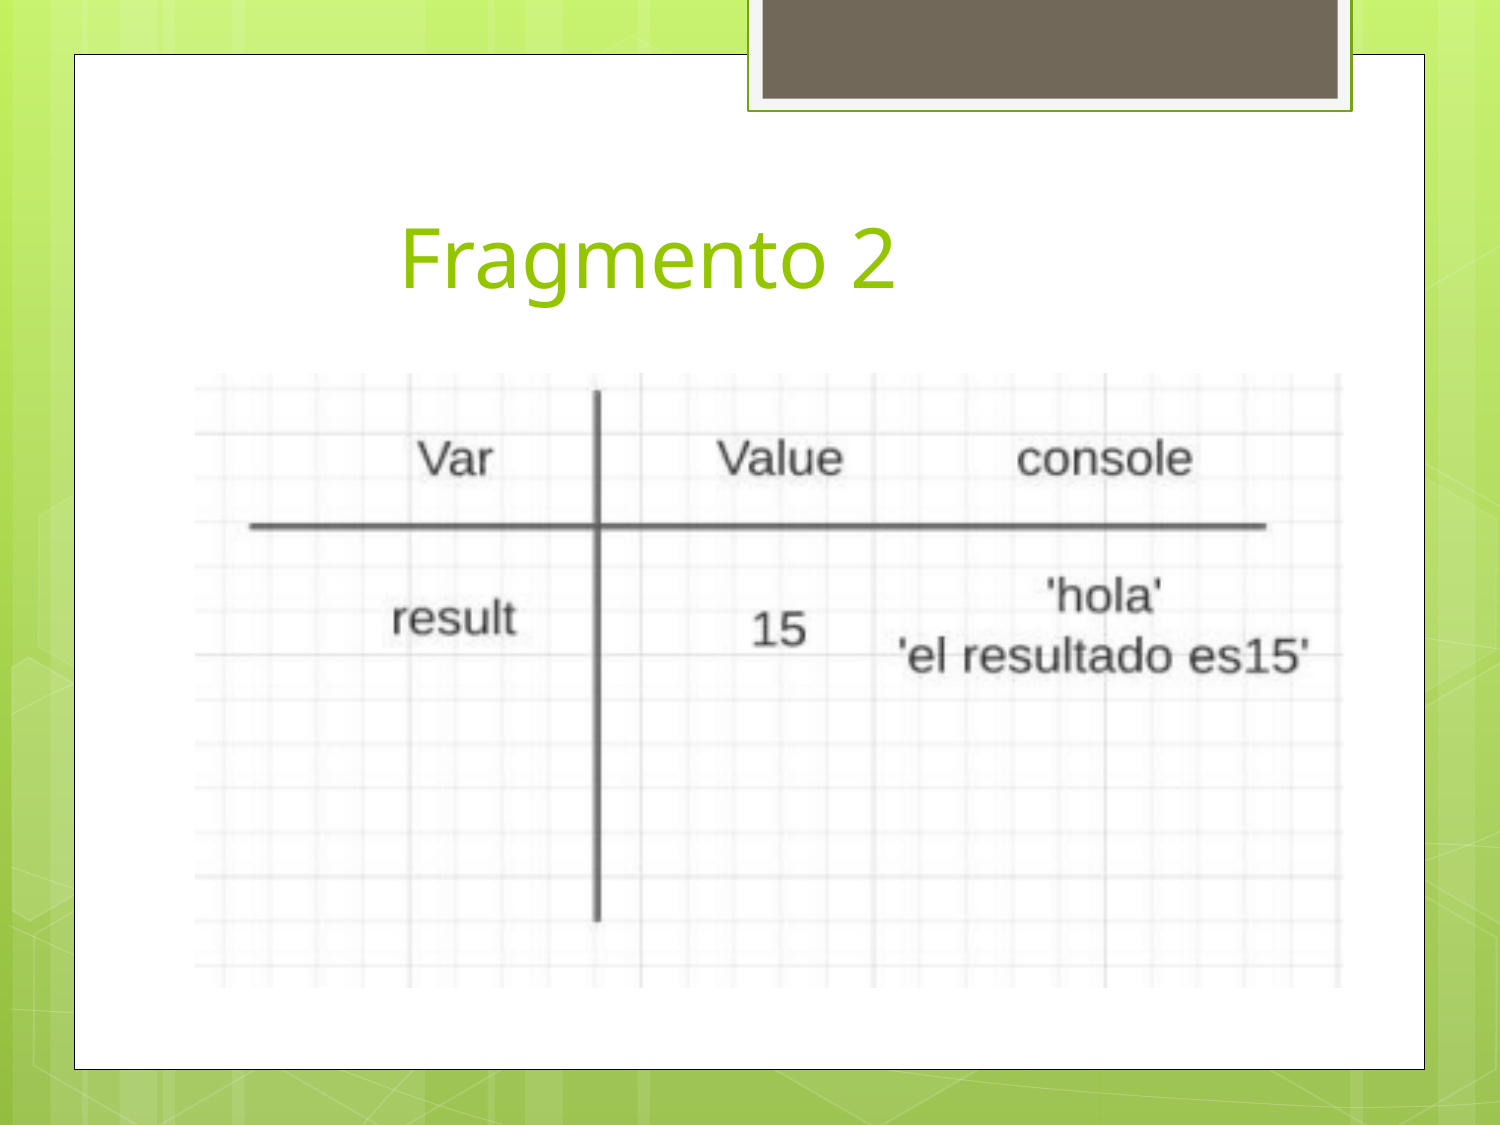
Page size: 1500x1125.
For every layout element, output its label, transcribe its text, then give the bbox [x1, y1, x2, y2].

title Fragmento 2 [383, 125, 998, 313]
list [194, 373, 1365, 988]
